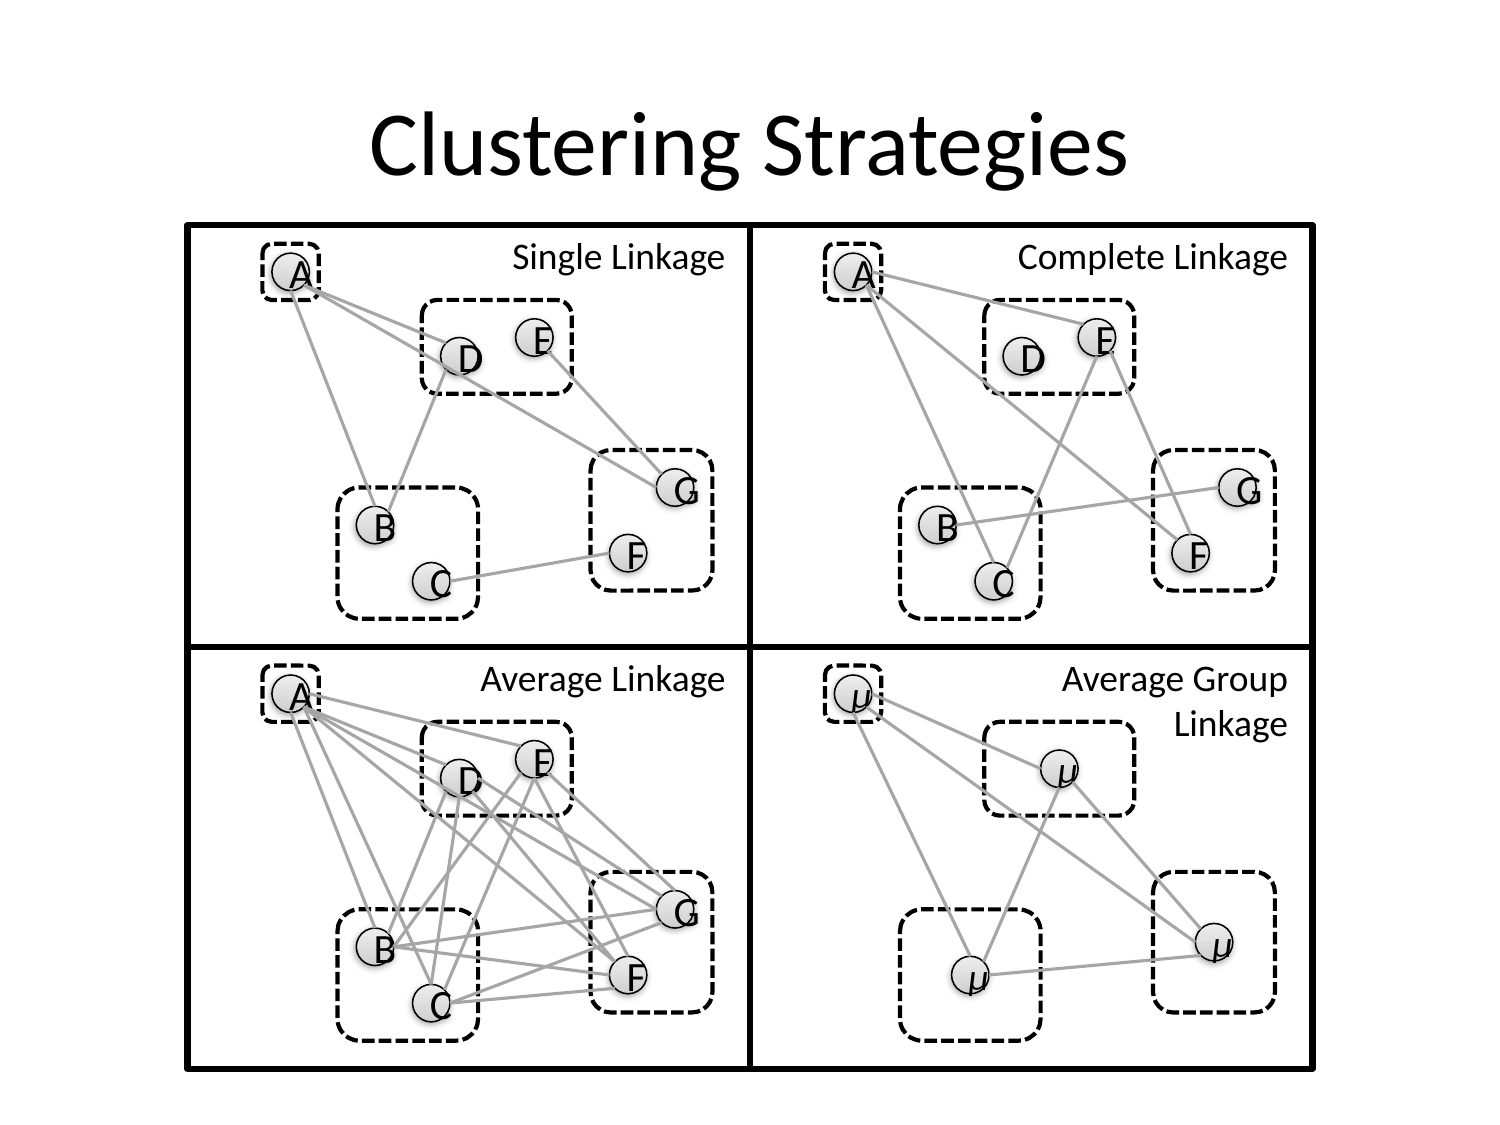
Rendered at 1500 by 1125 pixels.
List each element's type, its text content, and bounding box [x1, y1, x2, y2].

title Clustering Strategies [75, 45, 1425, 233]
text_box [187, 224, 1313, 1070]
